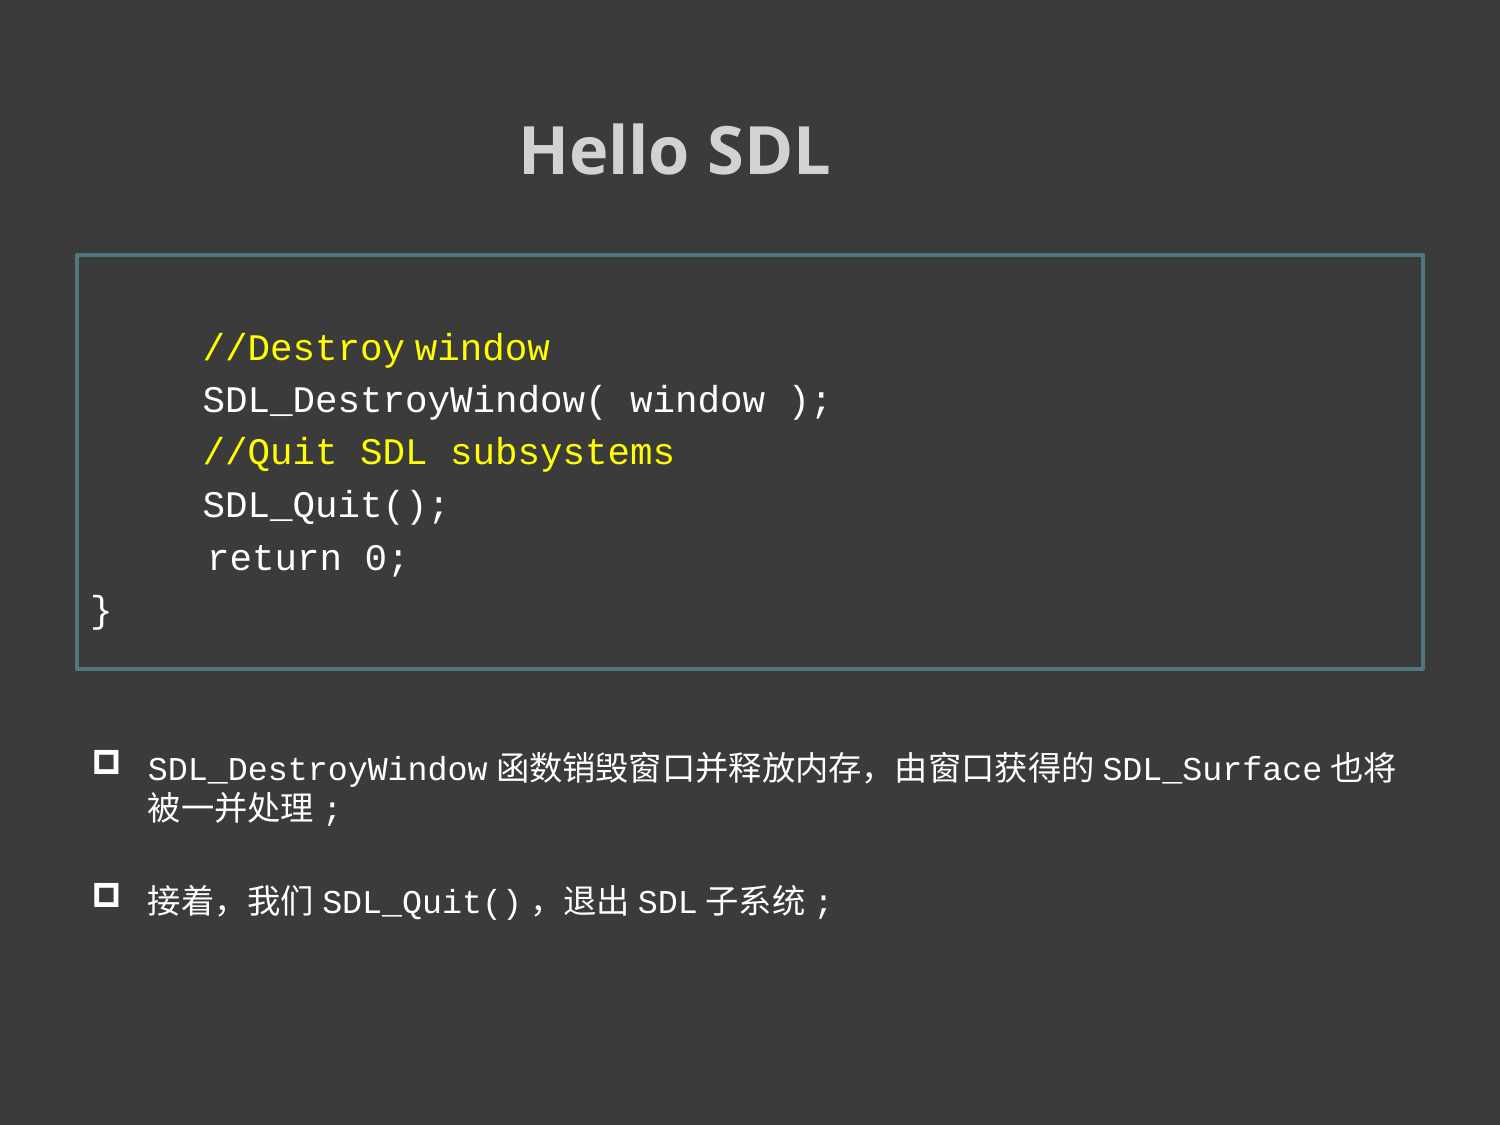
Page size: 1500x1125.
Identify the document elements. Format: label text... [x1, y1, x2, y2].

text_box Hello SDL [0, 45, 1350, 250]
text_box [75, 253, 1425, 671]
list SDL_DestroyWindow函数销毁窗口并释放内存，由窗口获得的SDL_Surface也将被一并处理; 接着，我们SDL_Quit()，退出SDL子系统; [76, 739, 1425, 1064]
